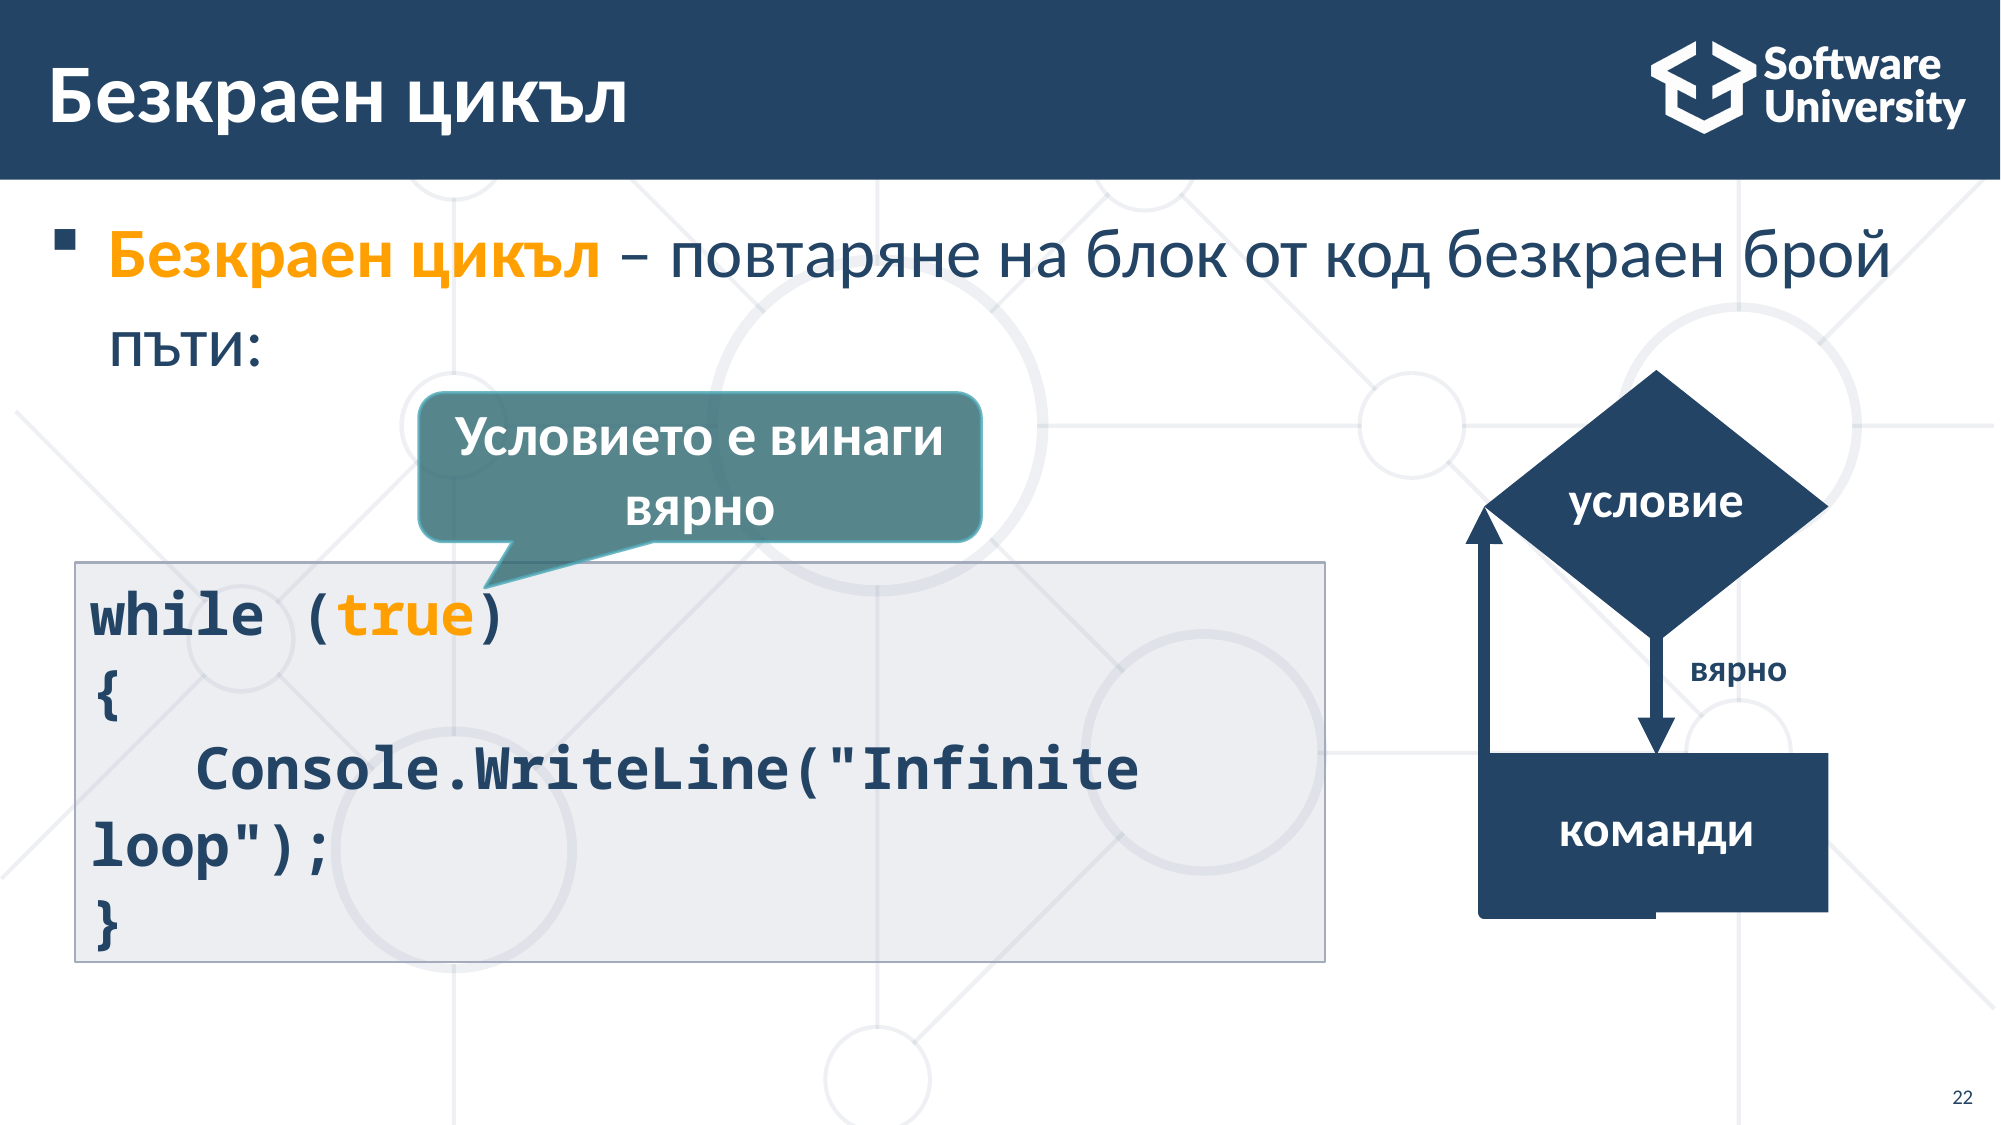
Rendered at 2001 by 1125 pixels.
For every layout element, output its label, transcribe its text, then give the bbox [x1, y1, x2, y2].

list Безкраен цикъл – повтаряне на блок от код безкраен брой пъти: [31, 196, 1970, 1104]
slide_number 22 [1927, 1067, 1989, 1117]
text_box [1482, 470, 1831, 621]
text_box [1488, 751, 1831, 914]
text_box условие [1526, 460, 1787, 536]
title Безкраен цикъл [31, 16, 1625, 162]
picture [1651, 41, 1966, 134]
text_box команди [1514, 788, 1800, 864]
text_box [1367, 623, 1774, 796]
text_box вярно [1777, 636, 1872, 697]
text_box while (true) { Console.WriteLine("Infinite loop"); } [75, 562, 1325, 962]
text_box Условието е винаги вярно [416, 390, 984, 590]
text_box [1539, 368, 1774, 460]
